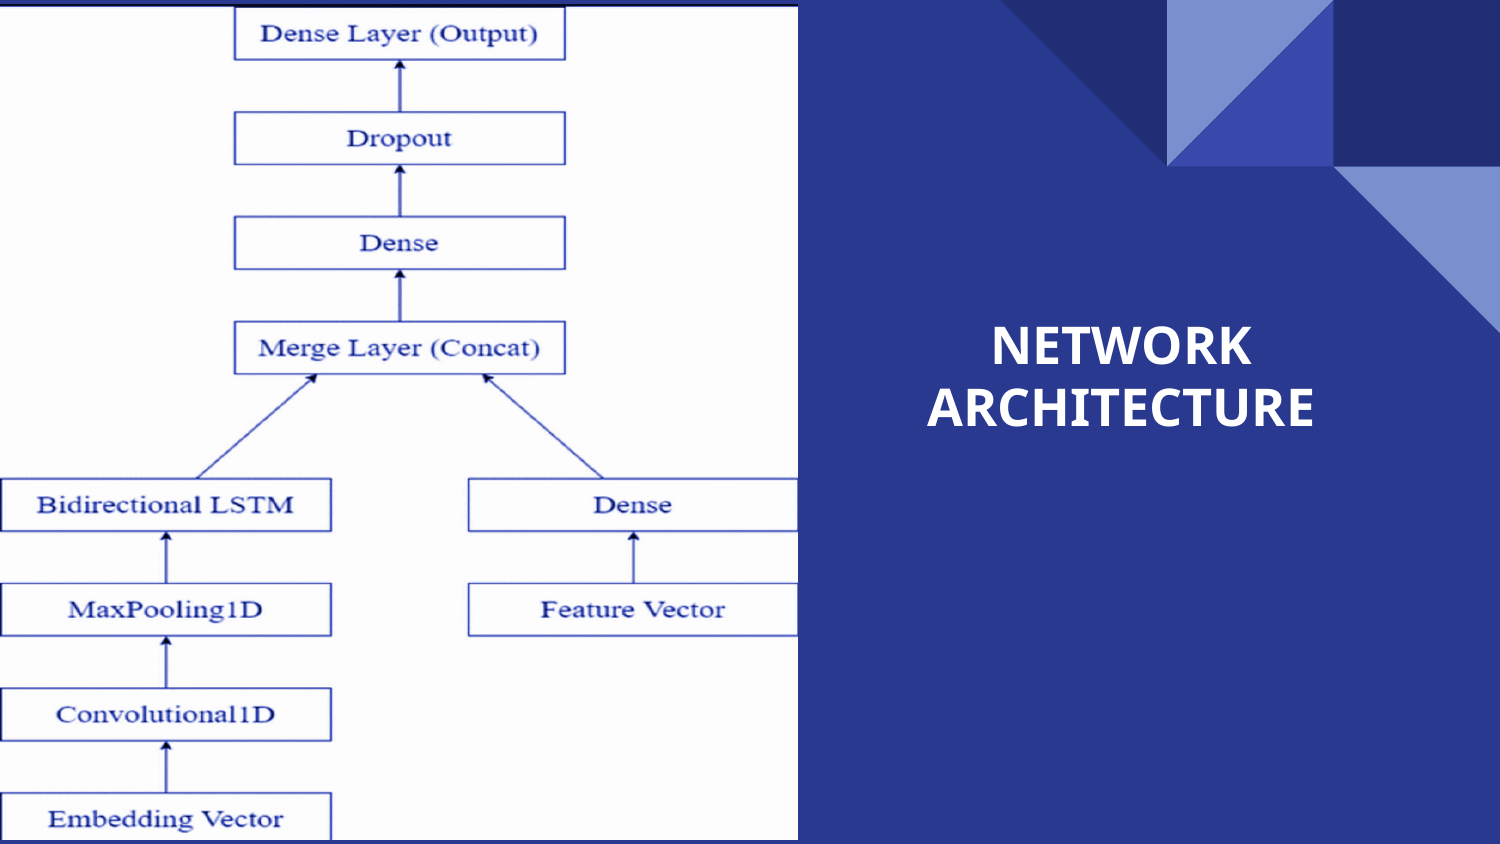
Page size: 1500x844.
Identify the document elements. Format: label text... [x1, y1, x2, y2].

title NETWORK ARCHITECTURE [867, 315, 1375, 434]
picture [0, 3, 798, 840]
